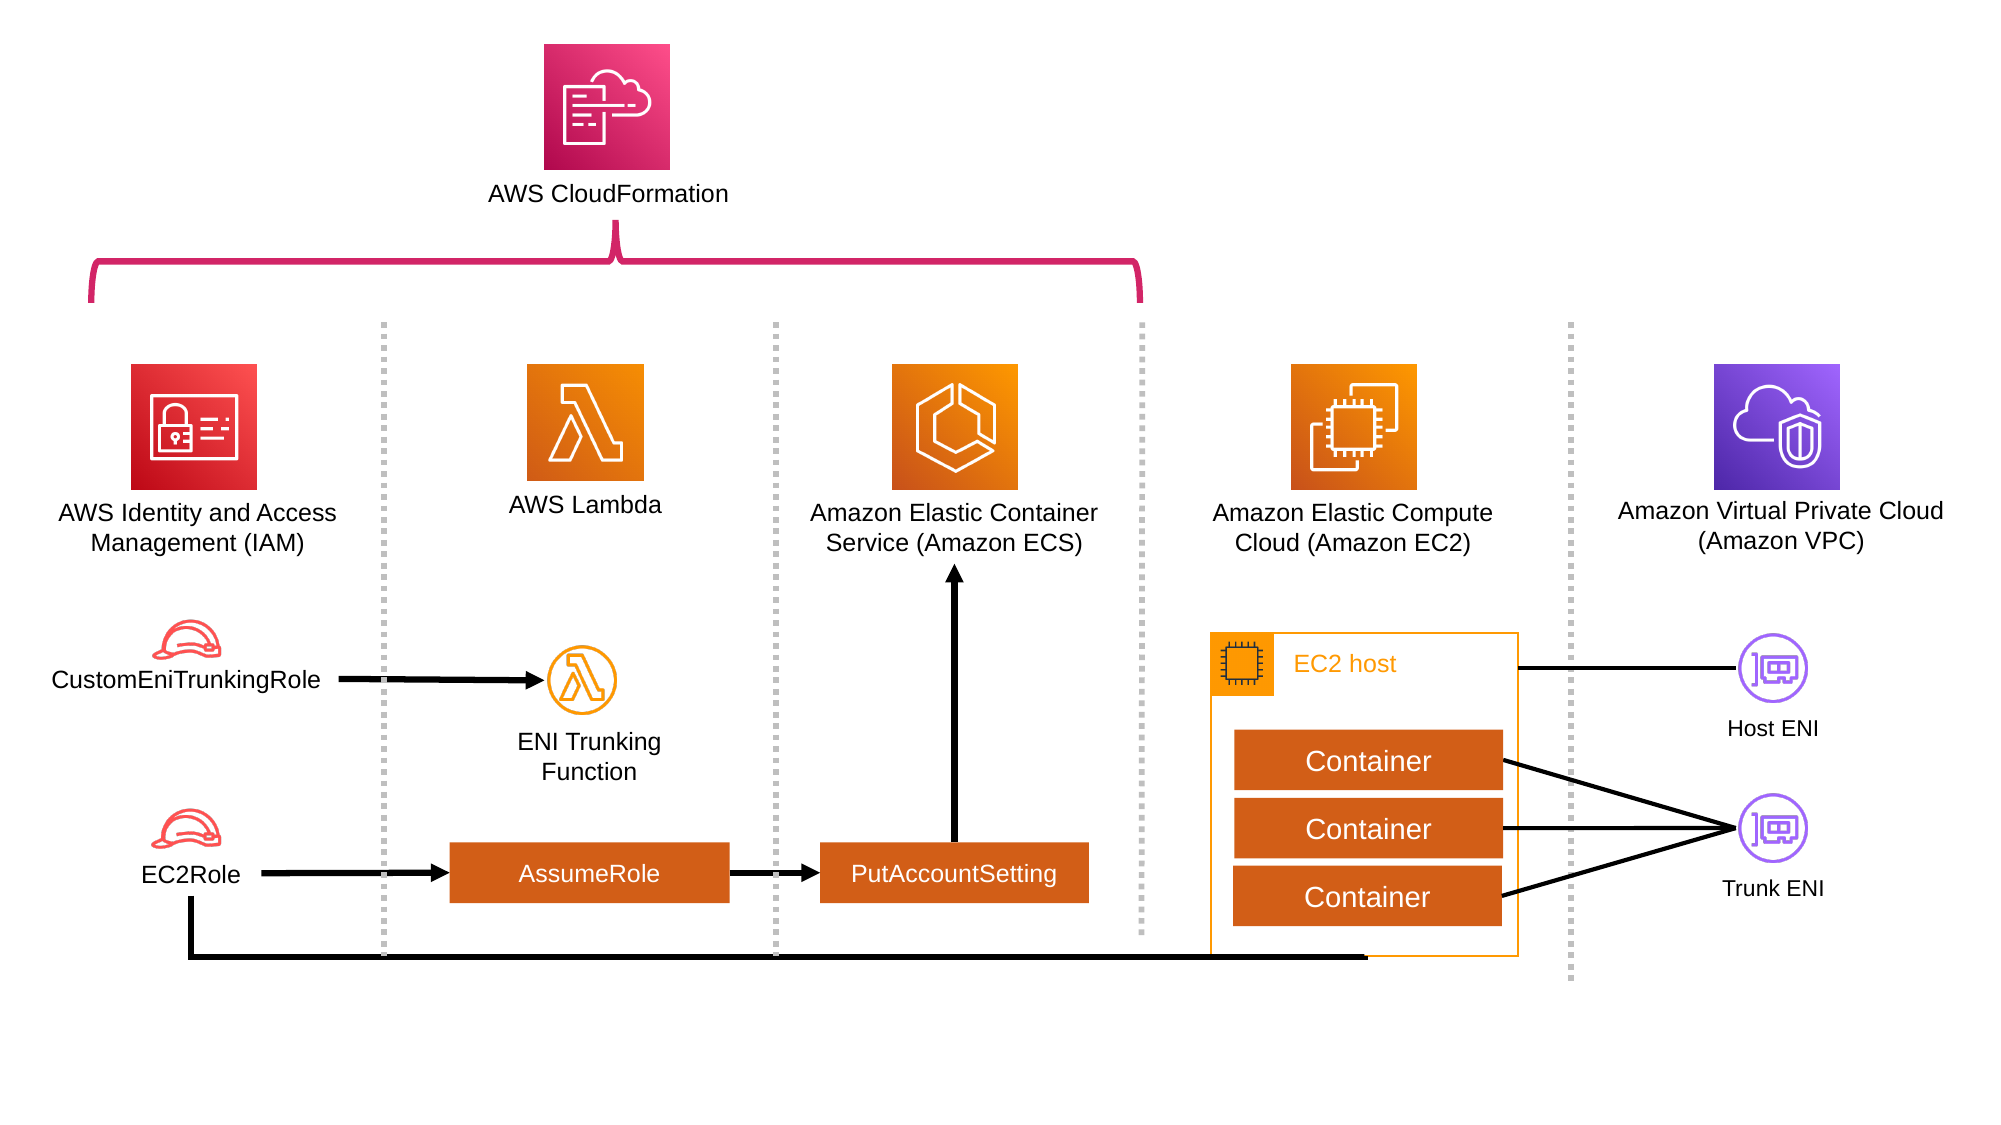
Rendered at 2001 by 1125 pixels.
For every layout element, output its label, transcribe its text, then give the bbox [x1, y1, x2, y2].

text_box Amazon Elastic Compute Cloud (Amazon EC2) [1167, 489, 1540, 564]
text_box Container [1233, 797, 1503, 859]
text_box Trunk ENI [1663, 865, 1884, 909]
text_box CustomEniTrunkingRole [34, 656, 339, 702]
picture [544, 44, 670, 170]
picture [131, 364, 257, 490]
picture [892, 364, 1018, 490]
text_box Host ENI [1663, 706, 1884, 749]
text_box AWS Lambda [462, 480, 710, 526]
text_box AWS CloudFormation [421, 169, 796, 215]
text_box EC2Role [121, 850, 262, 896]
text_box ENI Trunking Function [453, 717, 726, 793]
text_box Amazon Elastic Container Service (Amazon ECS) [808, 489, 1141, 564]
text_box EC2 host [1210, 632, 1519, 957]
picture [1735, 630, 1811, 706]
picture [1736, 790, 1811, 866]
picture [1211, 632, 1274, 696]
text_box PutAccountSetting [819, 841, 1090, 904]
picture [148, 791, 224, 867]
text_box Container [1232, 865, 1503, 927]
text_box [1503, 759, 1736, 828]
picture [527, 364, 644, 481]
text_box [747, 339, 808, 1125]
picture [544, 642, 620, 718]
text_box Amazon Virtual Private Cloud (Amazon VPC) [1601, 487, 1962, 563]
text_box AssumeRole [449, 841, 731, 904]
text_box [1501, 828, 1736, 896]
picture [1291, 364, 1417, 490]
picture [148, 602, 224, 678]
picture [1714, 364, 1840, 490]
text_box AWS Identity and Access Management (IAM) [37, 489, 359, 564]
text_box Container [1233, 728, 1504, 791]
text_box [90, 219, 1141, 303]
